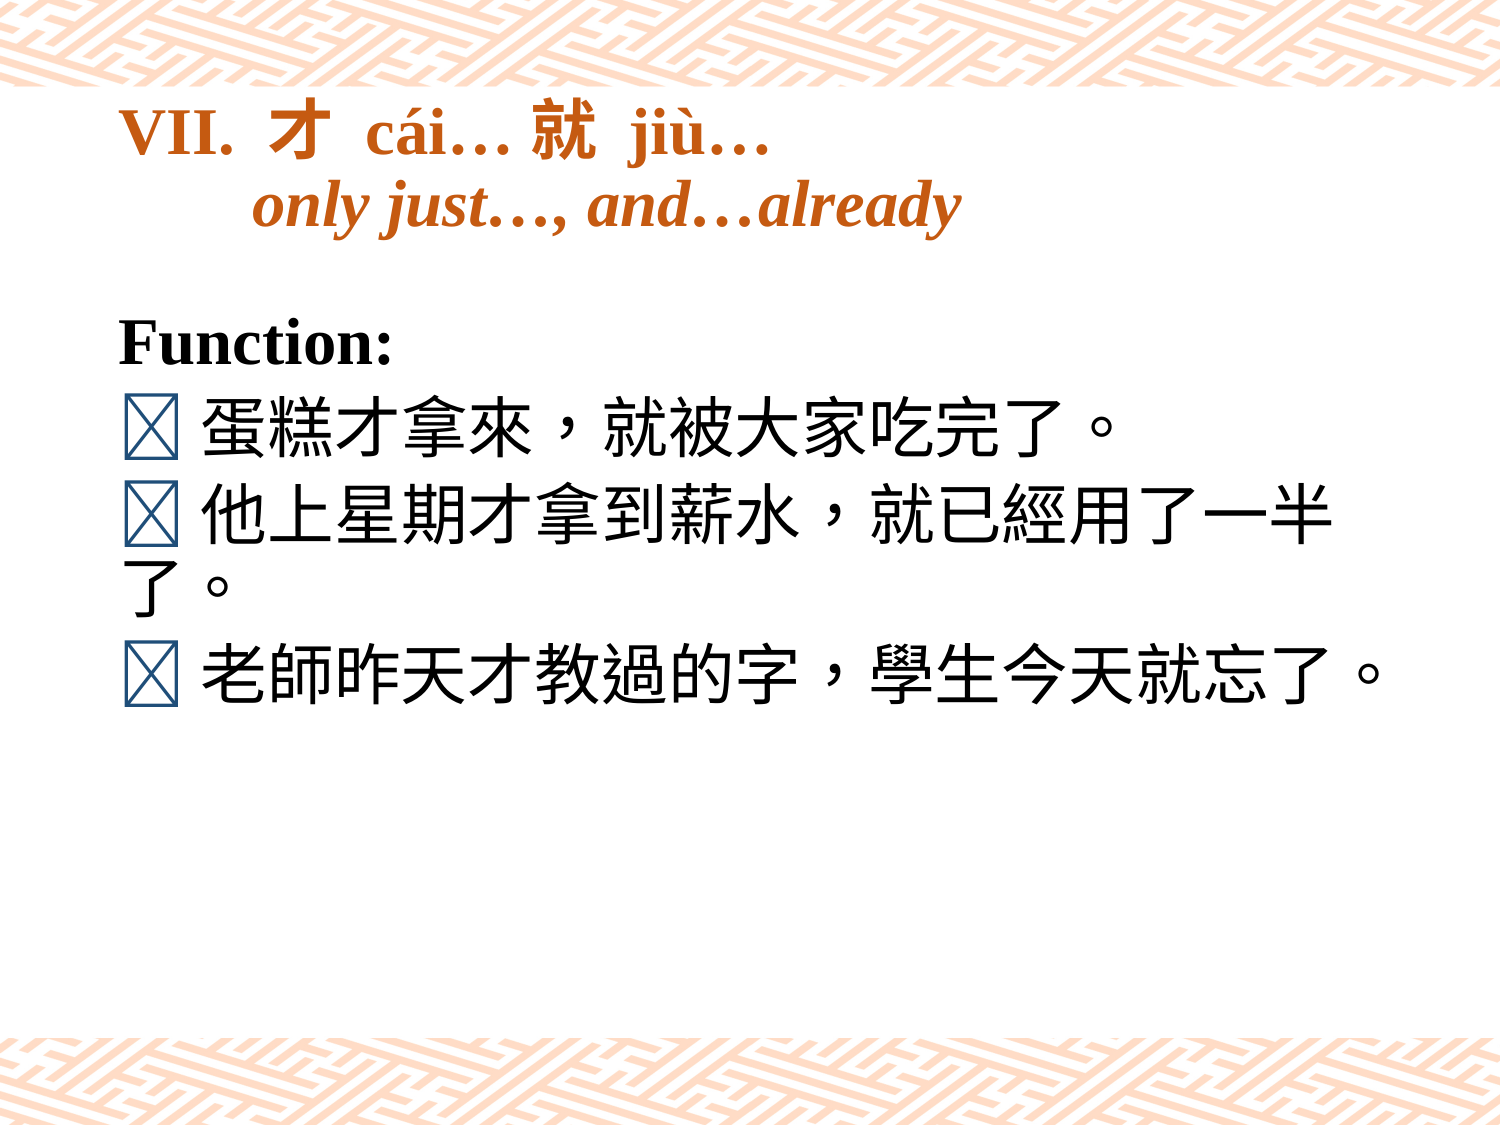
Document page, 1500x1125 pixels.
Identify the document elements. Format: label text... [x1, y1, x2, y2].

title VII. 才 cái…就 jiù… only just…, and…already [103, 59, 1397, 278]
picture [0, 0, 1500, 1125]
list Function: 蛋糕才拿來，就被大家吃完了。 他上星期才拿到薪水，就已經用了一半了。 老師昨天才教過的字，學生今天就忘了。 [103, 299, 1397, 1014]
